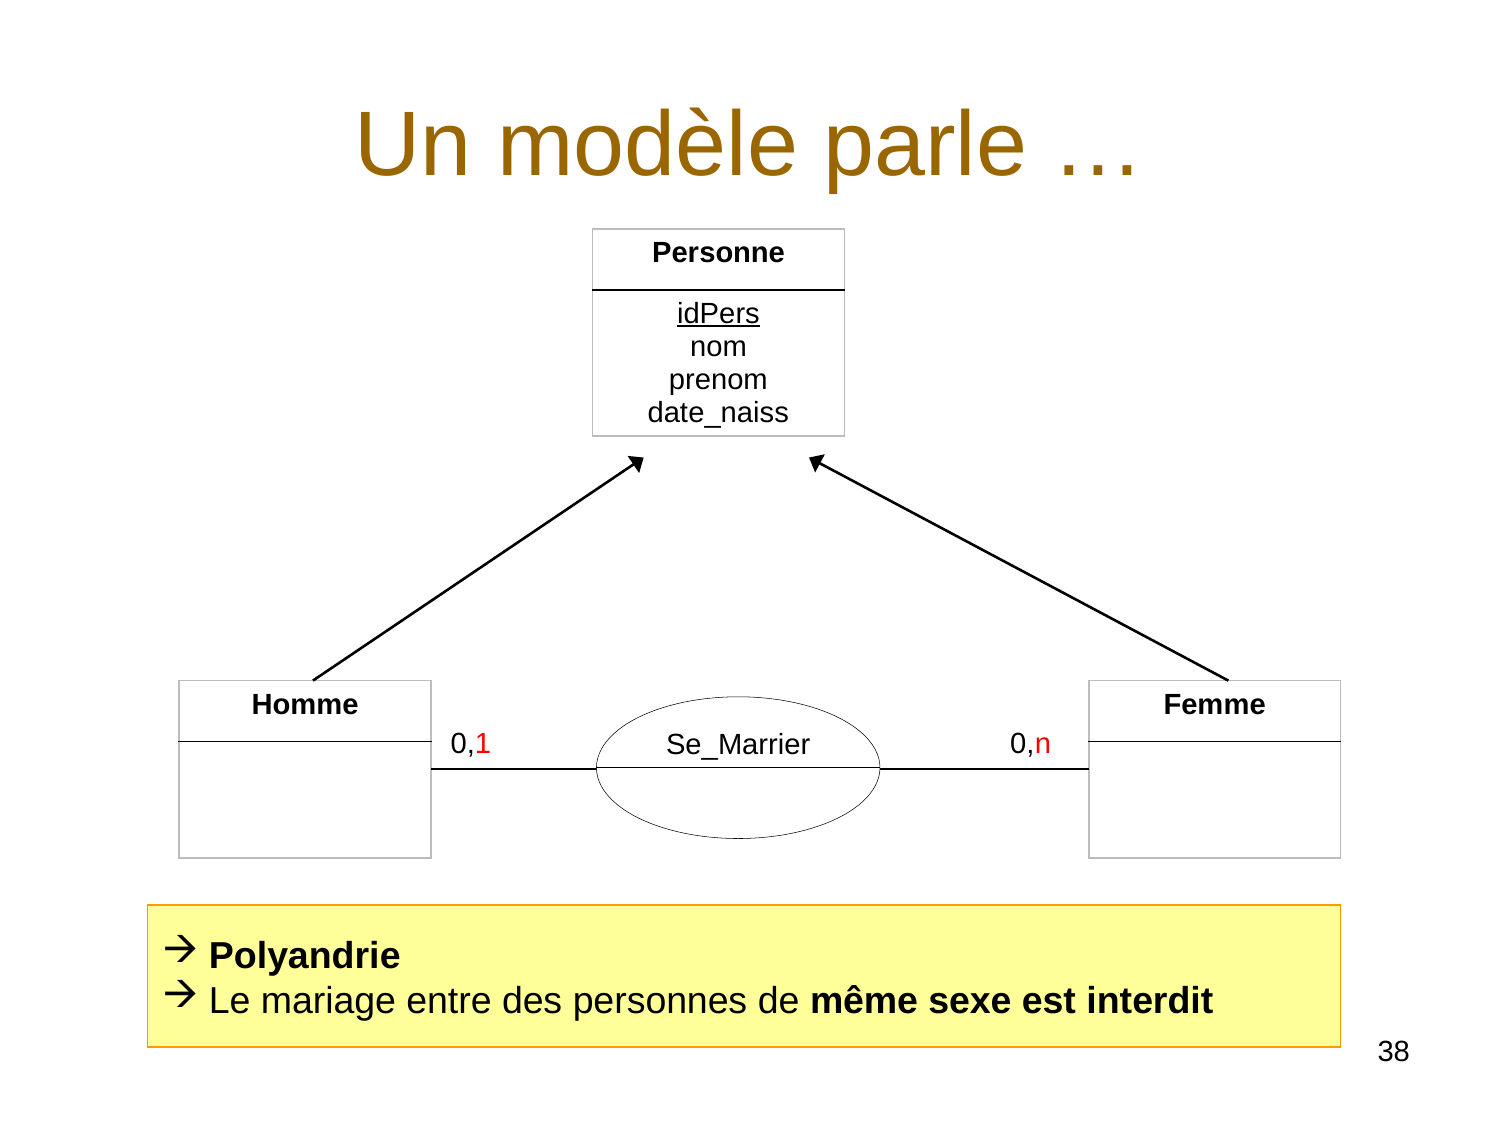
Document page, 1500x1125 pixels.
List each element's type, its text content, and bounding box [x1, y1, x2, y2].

table_cell [1090, 742, 1340, 857]
text_box 0,n [995, 716, 1085, 767]
table_header Femme [1090, 681, 1340, 741]
slide_number 38 [1074, 1024, 1425, 1103]
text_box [312, 457, 644, 681]
title Un modèle parle … [0, 45, 1500, 233]
table_cell [180, 742, 430, 857]
text_box Polyandrie Le mariage entre des personnes de même sexe est interdit [147, 905, 1341, 1047]
table_cell idPers nom prenom date_naiss [593, 291, 844, 435]
text_box 0,1 [435, 717, 525, 767]
table_header Personne [593, 230, 844, 289]
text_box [596, 696, 881, 839]
table_header Homme [180, 681, 430, 741]
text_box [808, 457, 1229, 681]
